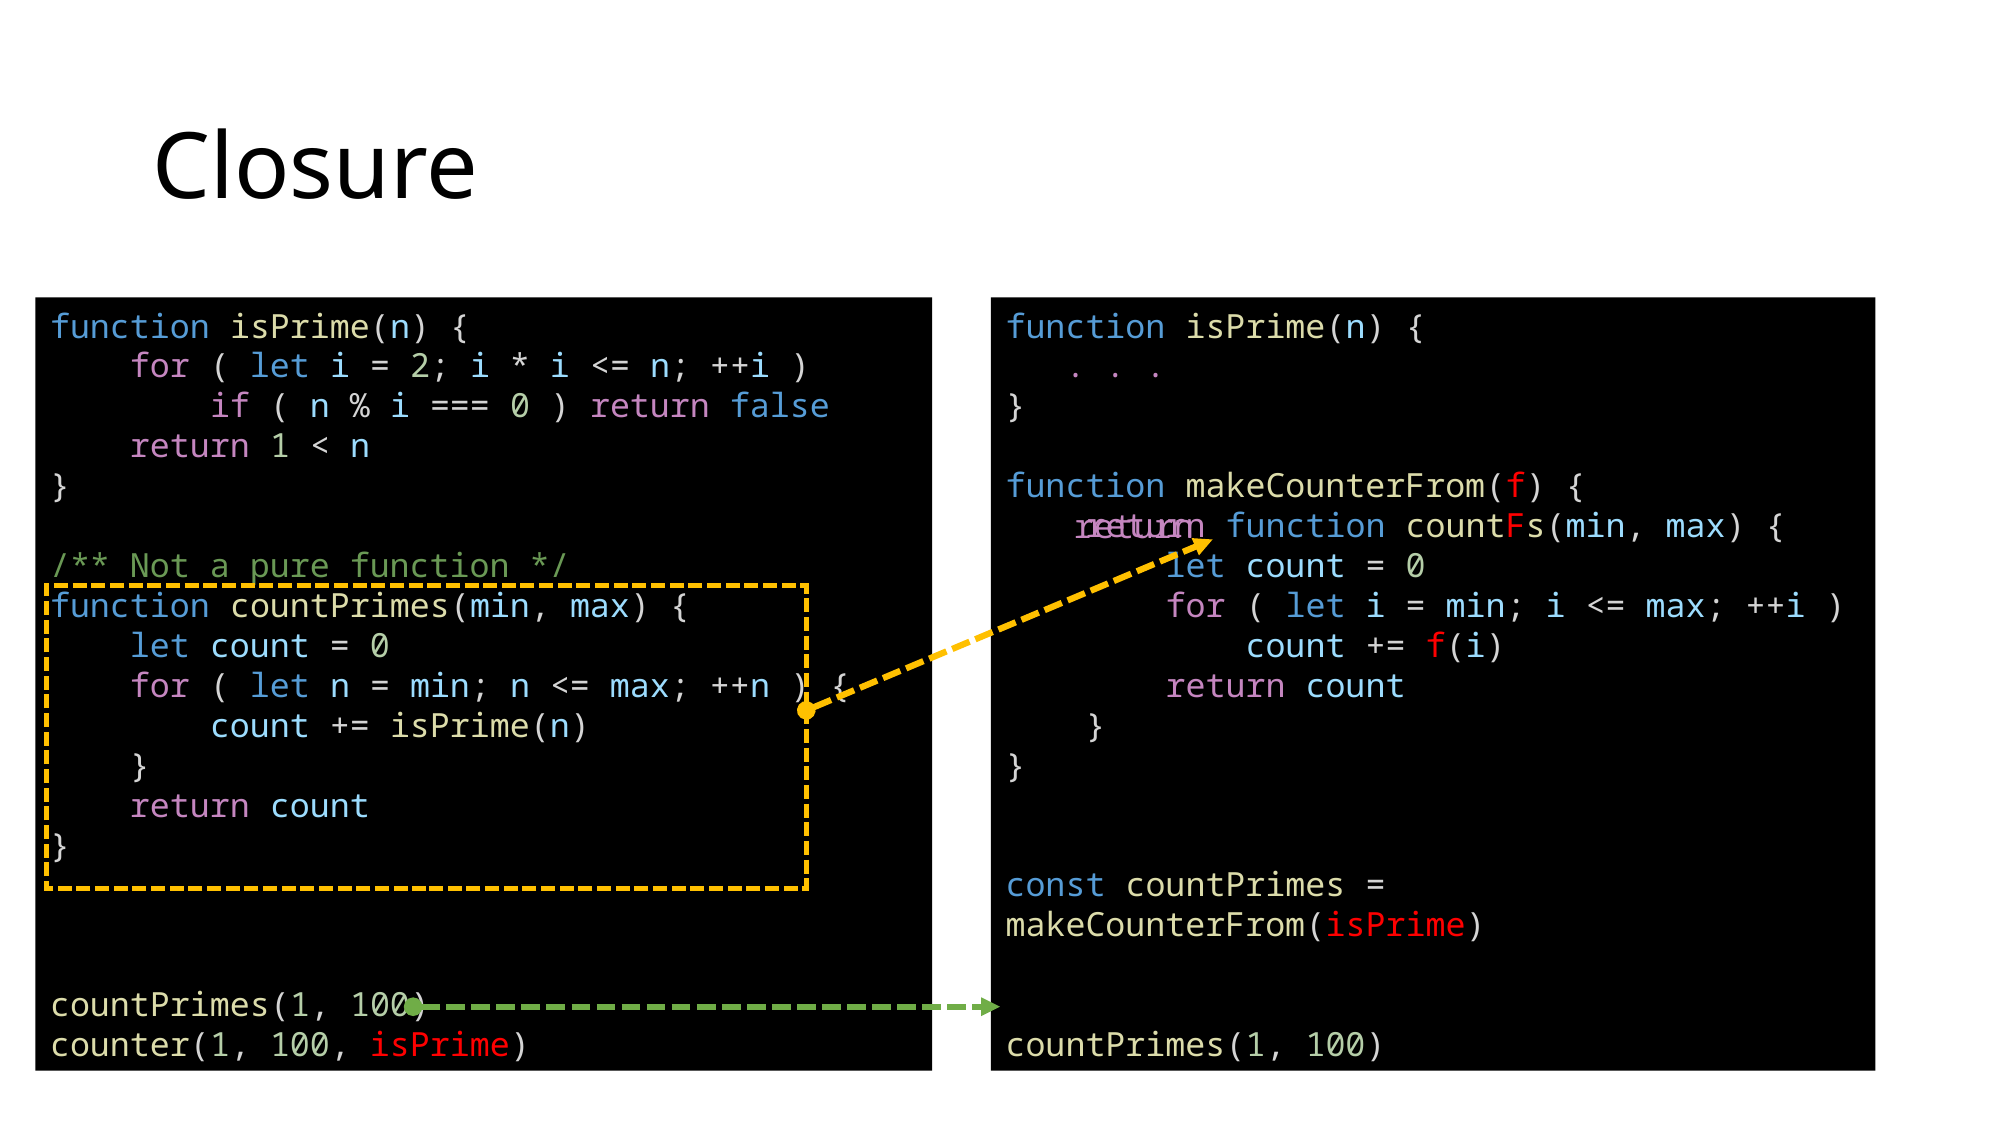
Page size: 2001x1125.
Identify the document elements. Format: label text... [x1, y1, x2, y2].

text_box function isPrime(n) { . . . } function makeCounterFrom(f) { return function countFs(min, max) { let count = 0 for ( let i = min; i <= max; ++i ) count += f(i) return count } } const countPrimes = makeCounterFrom(isPrime) countPrimes(1, 100) [990, 297, 1876, 1071]
text_box [45, 584, 807, 889]
text_box function isPrime(n) { for ( let i = 2; i * i <= n; ++i ) if ( n % i === 0 ) return false return 1 < n } /** Not a pure function */ function countPrimes(min, max) { let count = 0 for ( let n = min; n <= max; ++n ) { count += isPrime(n) } return count } countPrimes(1, 100) counter(1, 100, isPrime) [35, 297, 933, 1071]
title Closure [137, 59, 1863, 278]
text_box return [1059, 497, 1209, 539]
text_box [806, 539, 1213, 711]
